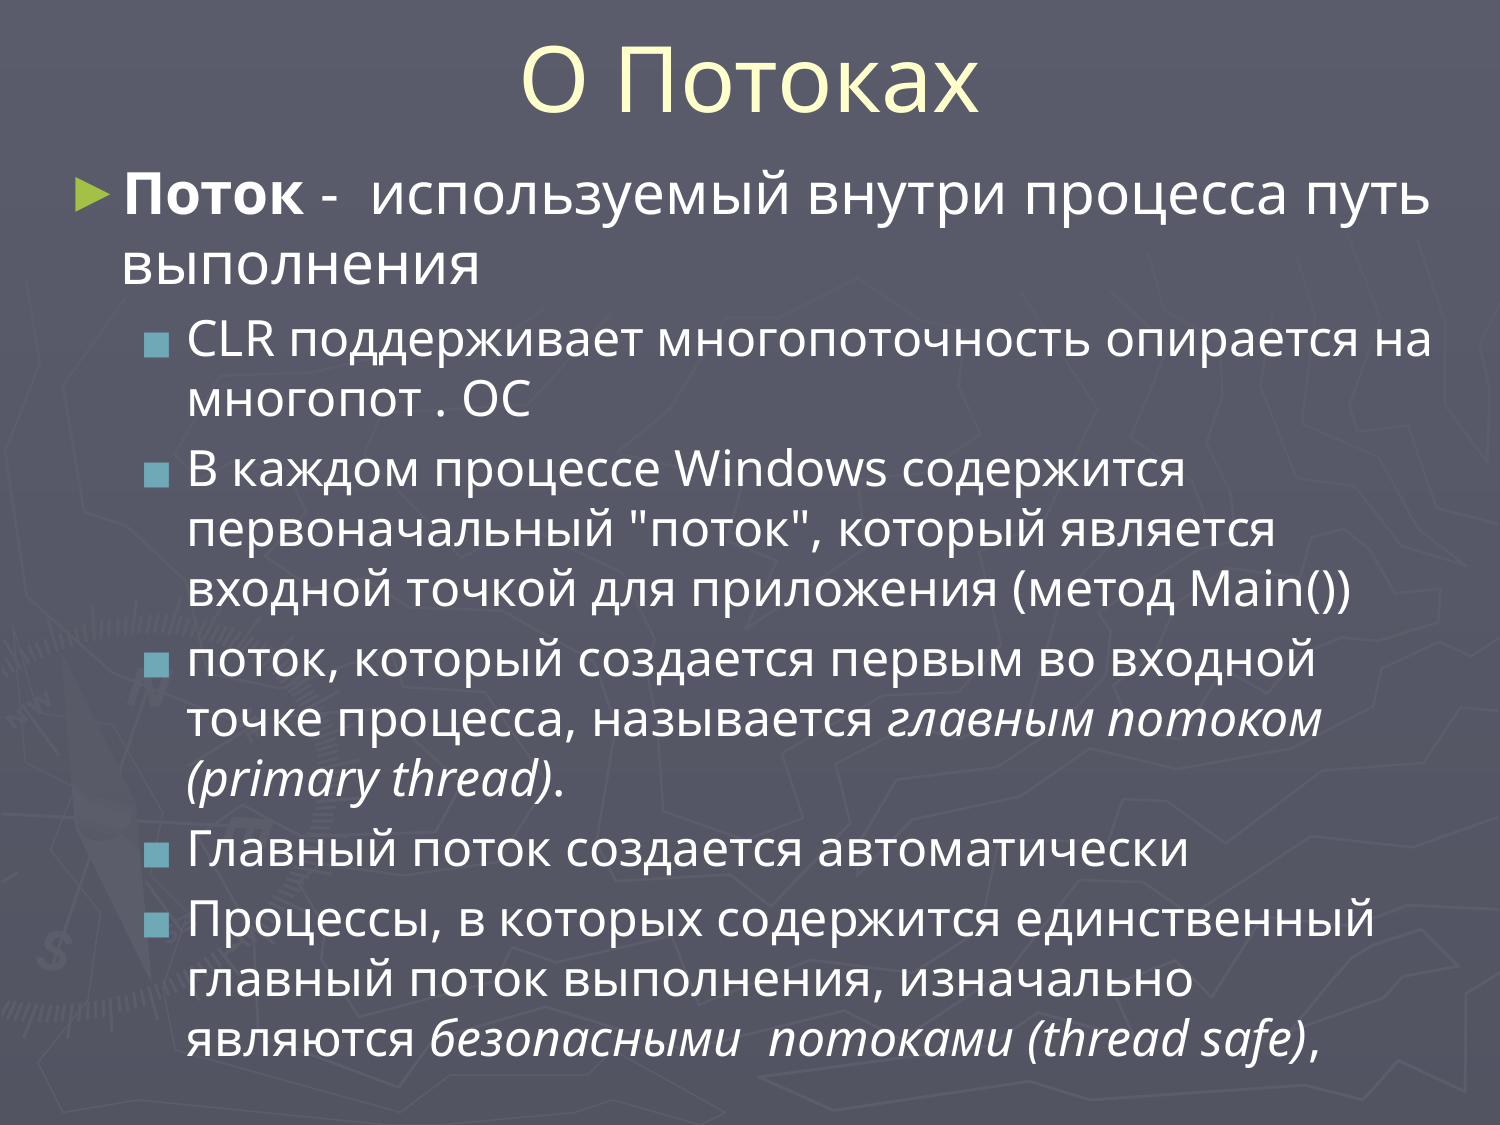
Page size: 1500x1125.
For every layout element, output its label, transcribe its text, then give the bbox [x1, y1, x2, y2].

title О Потоках [49, 37, 1451, 114]
list Поток - используемый внутри процесса путь выполнения CLR поддерживает многопоточность опирается на многопот . ОС В каждом процессе Windows содержится первоначальный "поток", который является входной точкой для приложения (метод Main()) поток, который создается первым во входной точке процесса, называется главным потоком (primary thread). Главный поток создается автоматически Процессы, в которых содержится единственный главный поток выполнения, изначально являются безопасными потоками (thread safe), [49, 148, 1451, 887]
